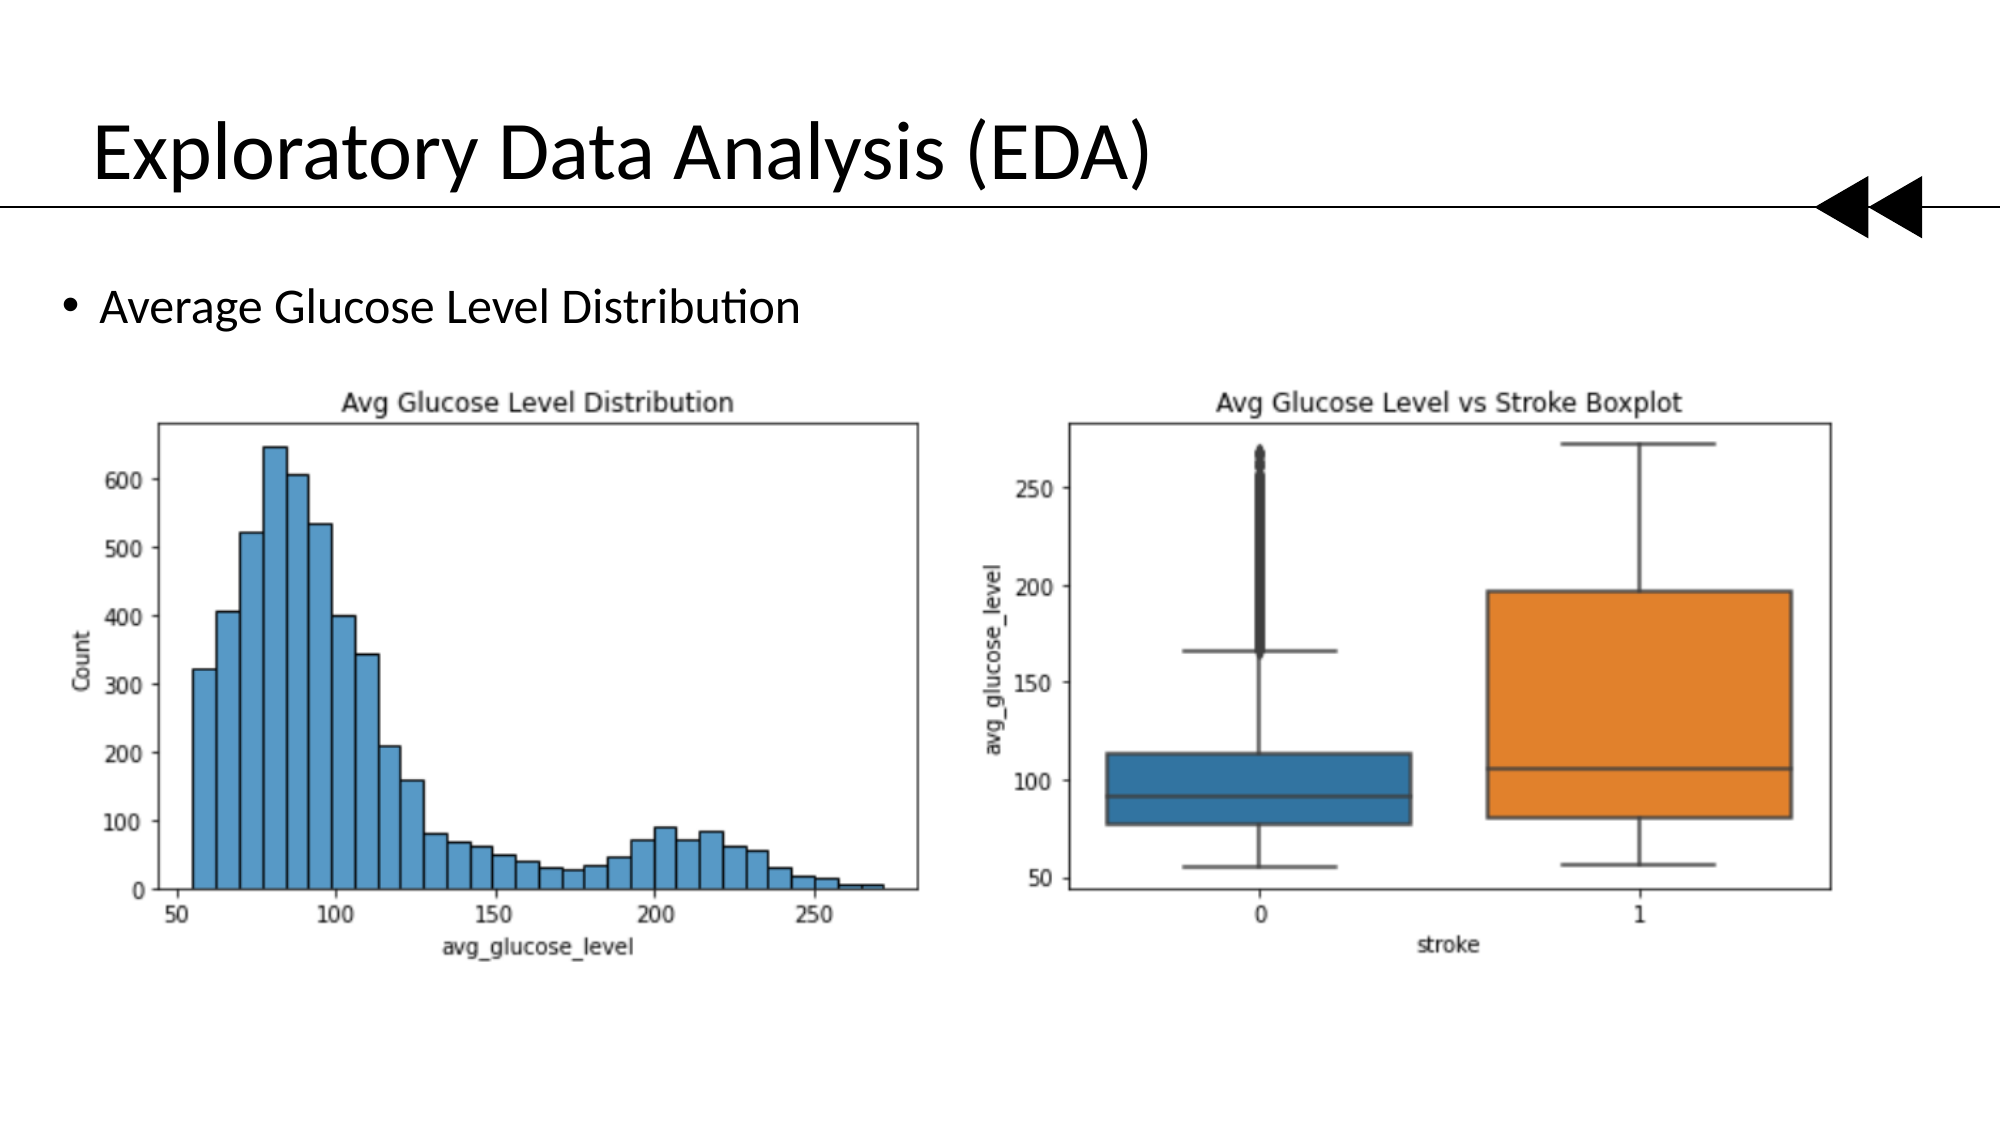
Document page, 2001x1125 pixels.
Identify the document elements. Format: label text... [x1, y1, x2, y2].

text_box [0, 175, 2000, 239]
text_box Exploratory Data Analysis (EDA) [77, 60, 1341, 175]
text_box Average Glucose Level Distribution [46, 272, 958, 372]
picture [46, 373, 1858, 979]
